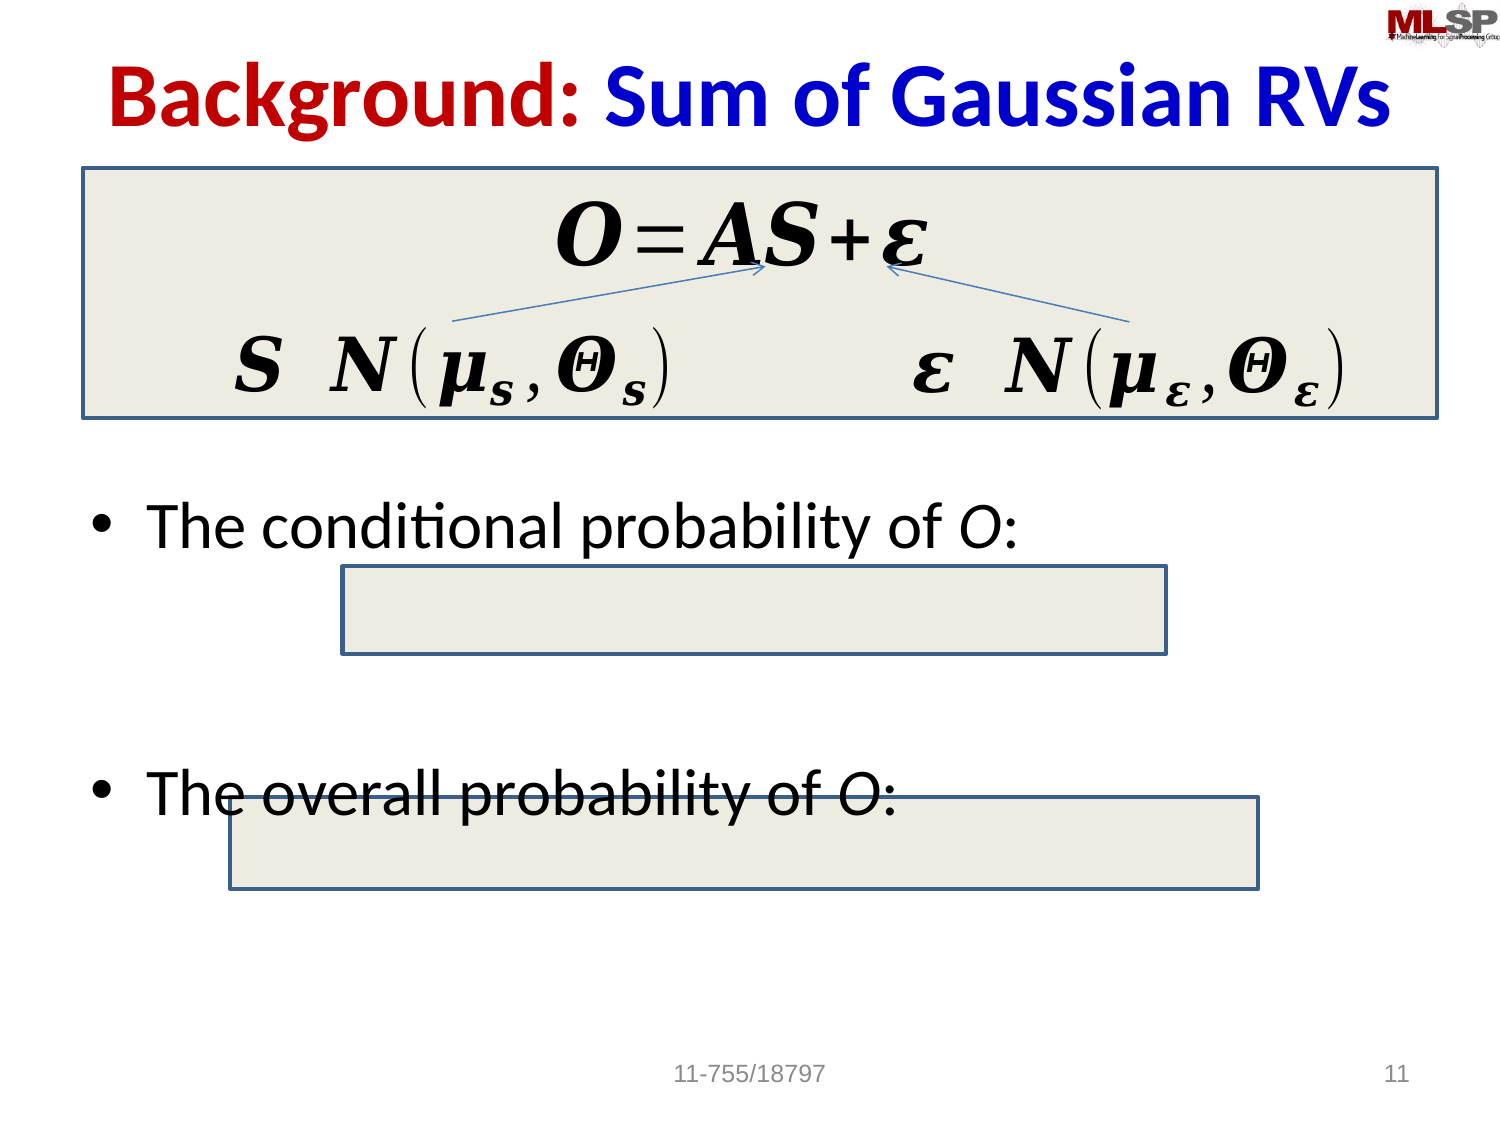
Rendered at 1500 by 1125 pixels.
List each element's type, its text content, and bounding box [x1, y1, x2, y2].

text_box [886, 266, 1130, 323]
text_box [228, 795, 1260, 891]
text_box [340, 564, 1168, 656]
picture [1425, 0, 1500, 50]
footer 11-755/18797 [512, 1042, 988, 1103]
slide_number 11 [1074, 1042, 1425, 1103]
text_box [81, 166, 1439, 420]
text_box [451, 266, 766, 322]
title Background: Sum of Gaussian RVs [75, 0, 1425, 184]
